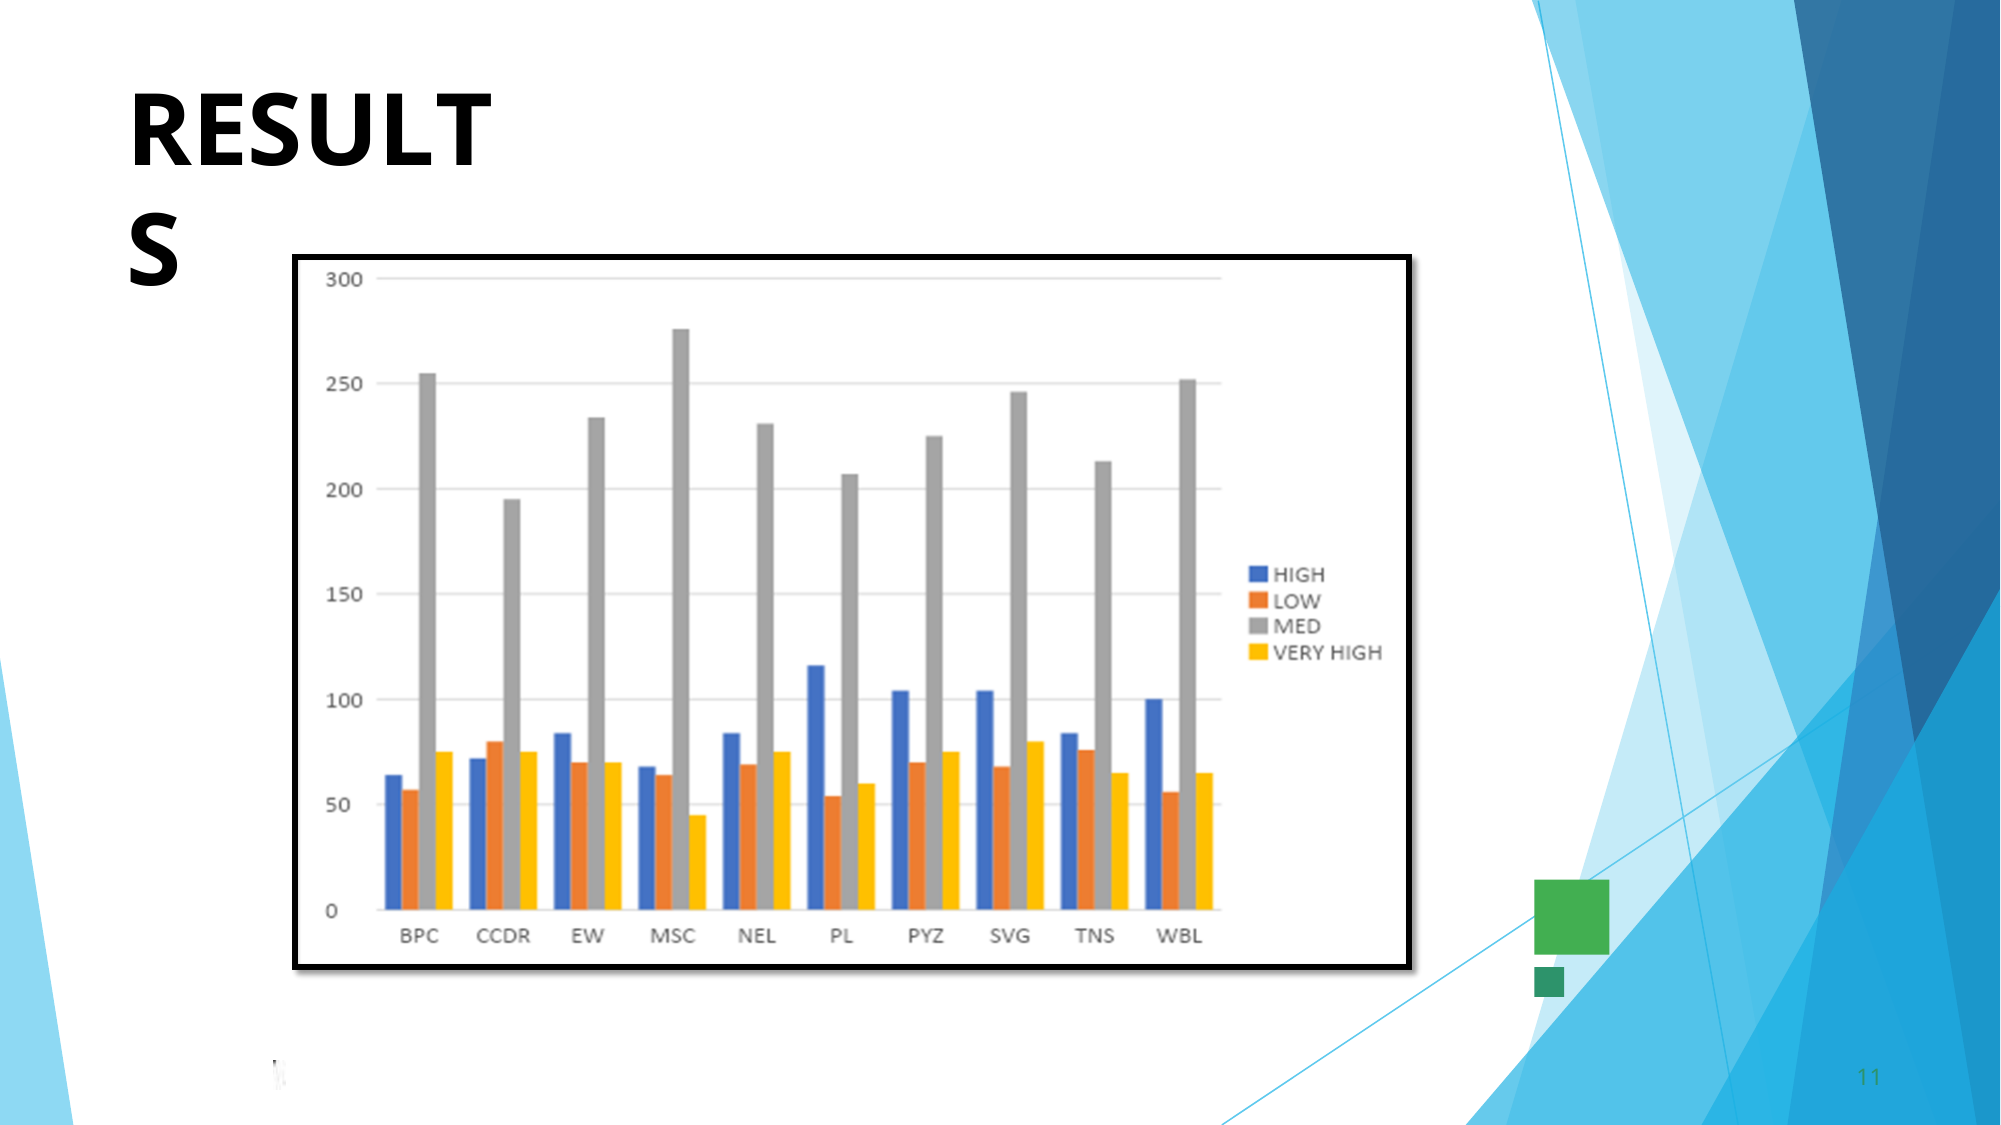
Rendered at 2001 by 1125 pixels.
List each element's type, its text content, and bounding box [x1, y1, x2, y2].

picture [273, 1060, 287, 1091]
text_box [1534, 967, 1565, 997]
picture [287, 250, 1425, 983]
text_box 11 [1849, 1061, 1888, 1095]
text_box [1534, 879, 1610, 955]
title RESULTS [123, 63, 524, 306]
